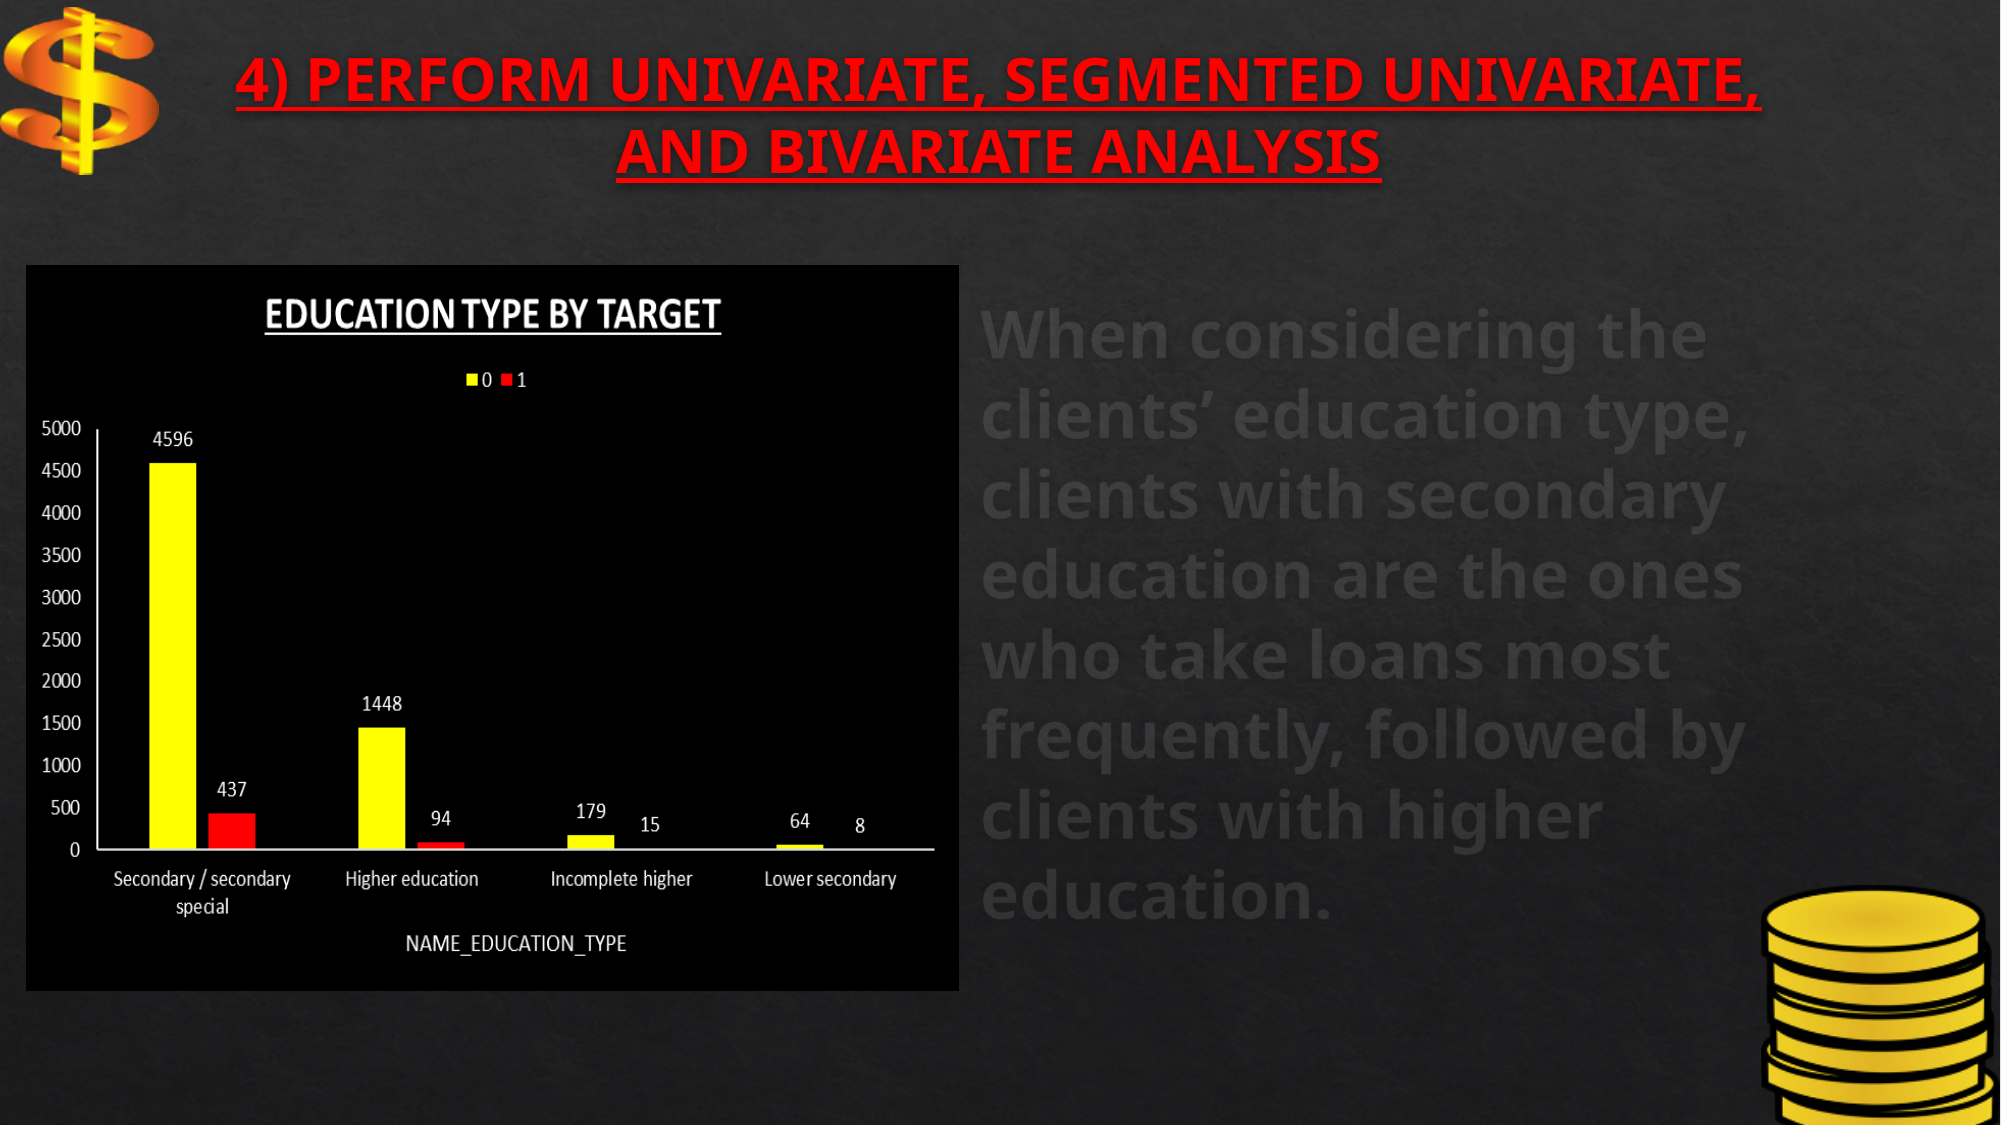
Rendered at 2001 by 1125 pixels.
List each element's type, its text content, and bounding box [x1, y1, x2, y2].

picture [0, 7, 160, 176]
picture [1761, 884, 2000, 1125]
picture [25, 265, 960, 992]
title 4) PERFORM UNIVARIATE, SEGMENTED UNIVARIATE, AND BIVARIATE ANALYSIS [149, 34, 1849, 194]
list When considering the clients’ education type, clients with secondary education are the ones who take loans most frequently, followed by clients with higher education. [966, 284, 1849, 950]
